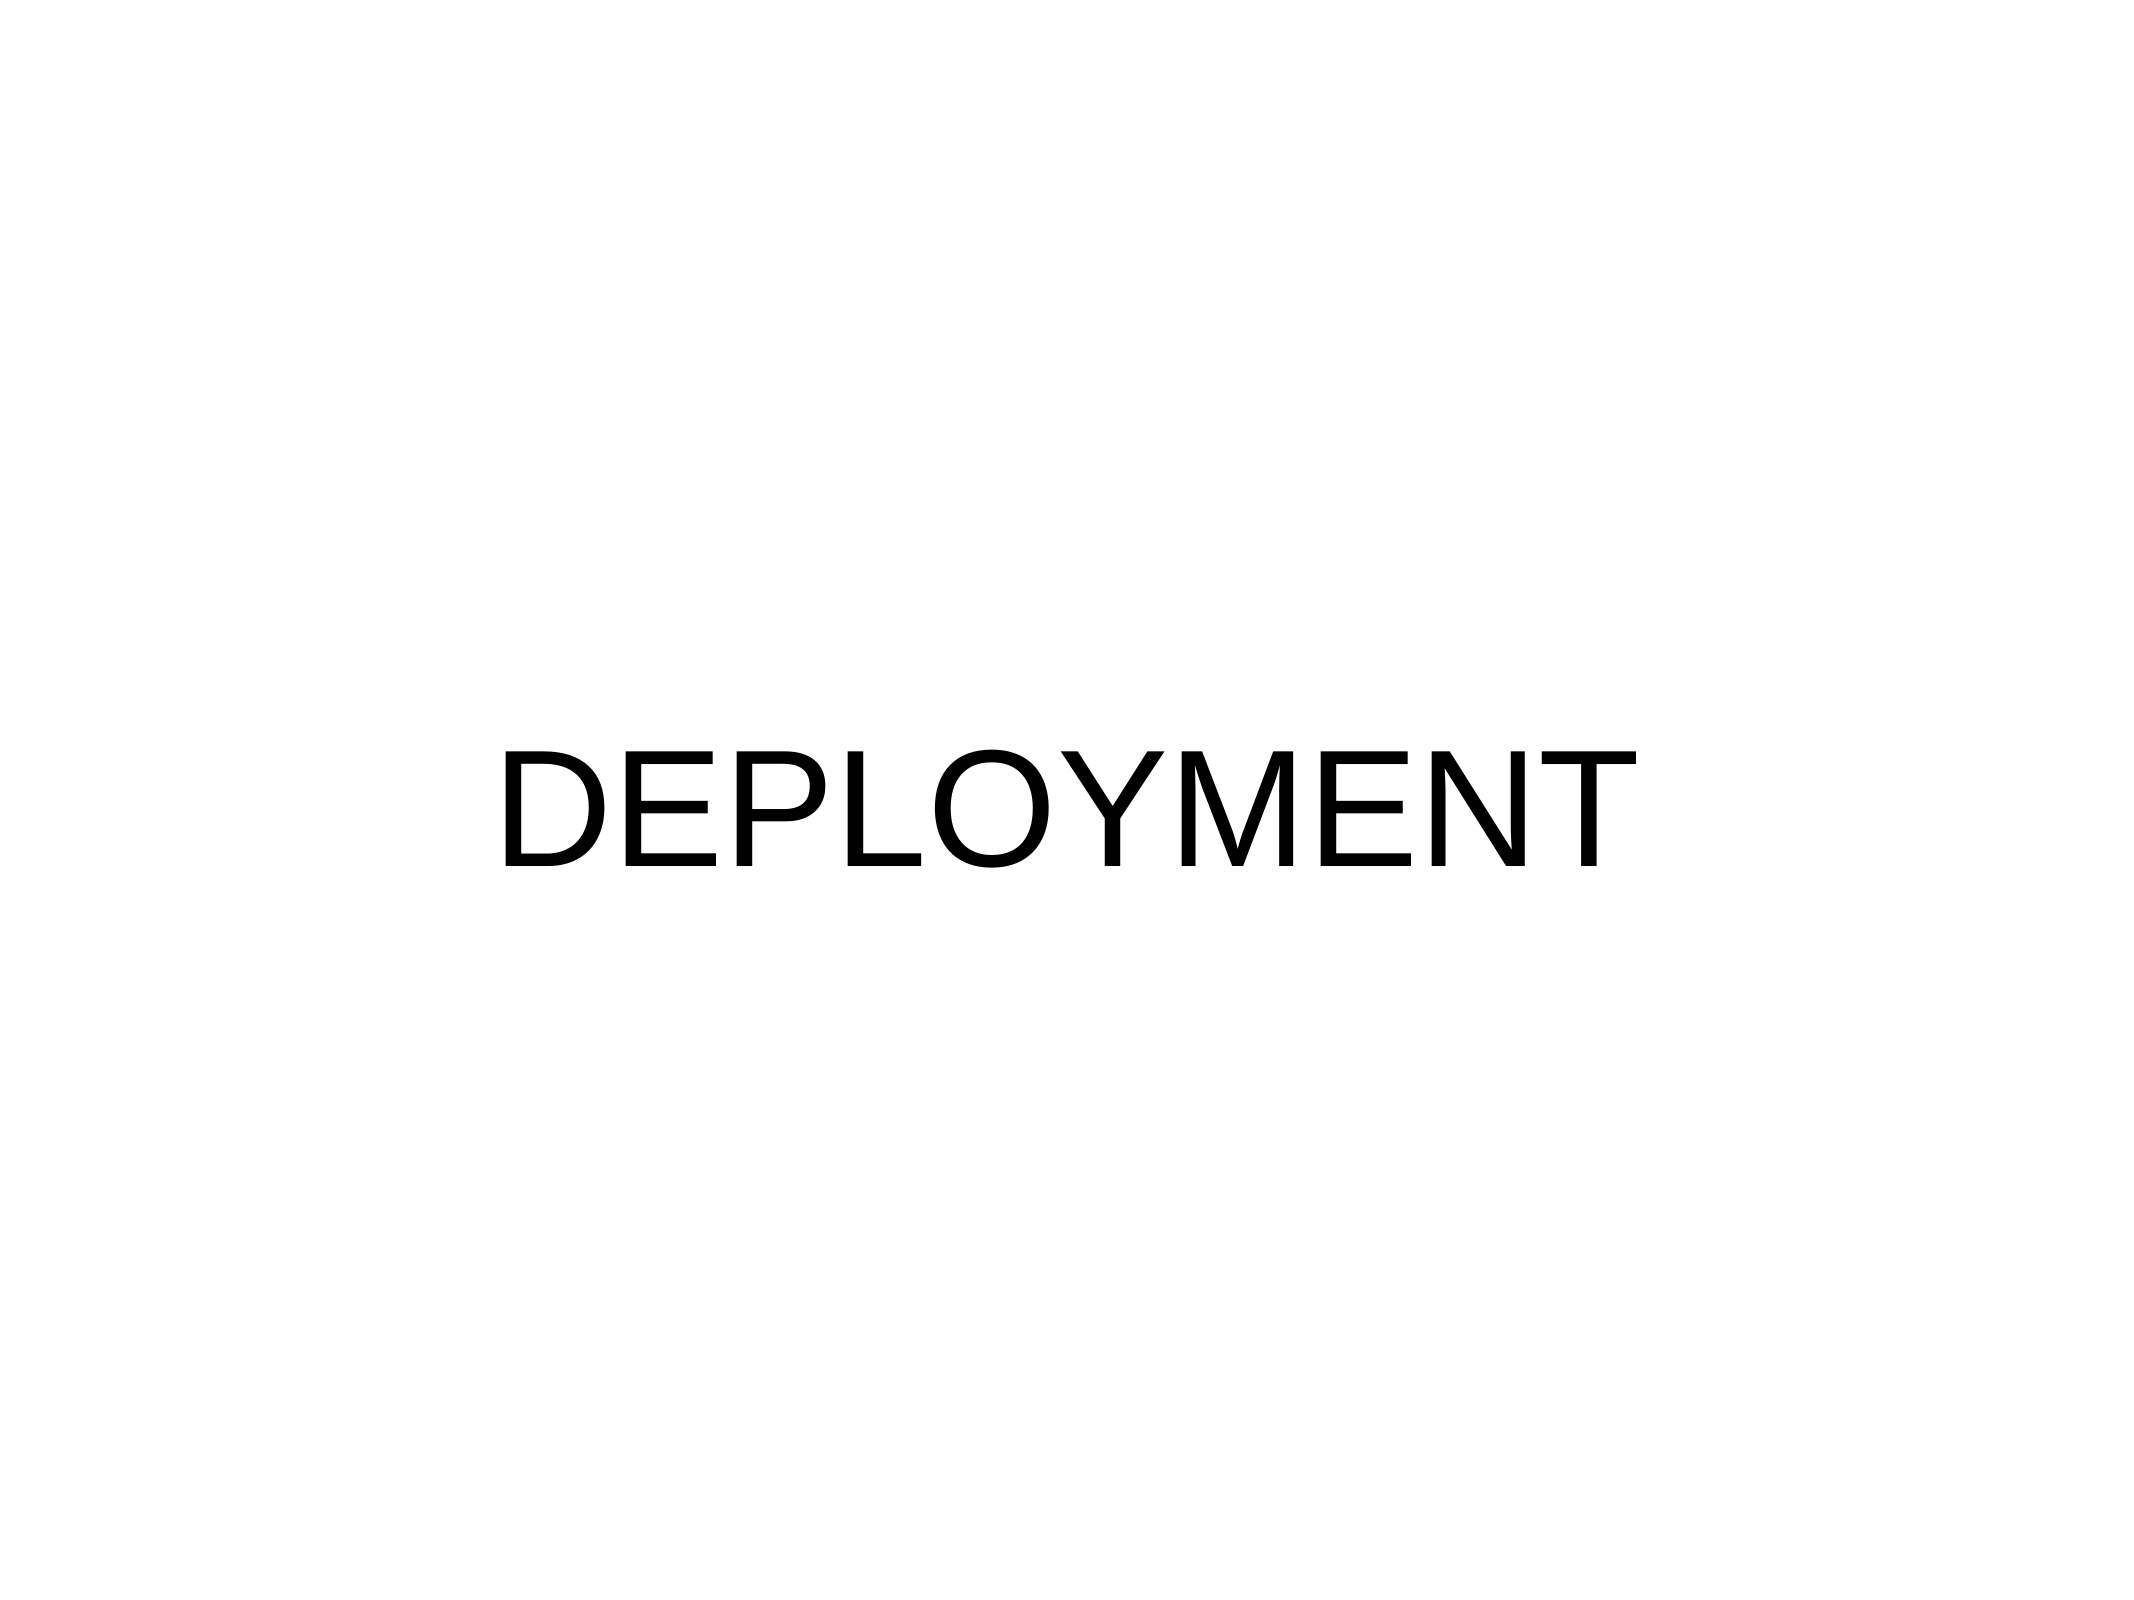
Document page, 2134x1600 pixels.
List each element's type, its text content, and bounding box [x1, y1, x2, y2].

title DEPLOYMENT [207, 528, 1926, 1072]
